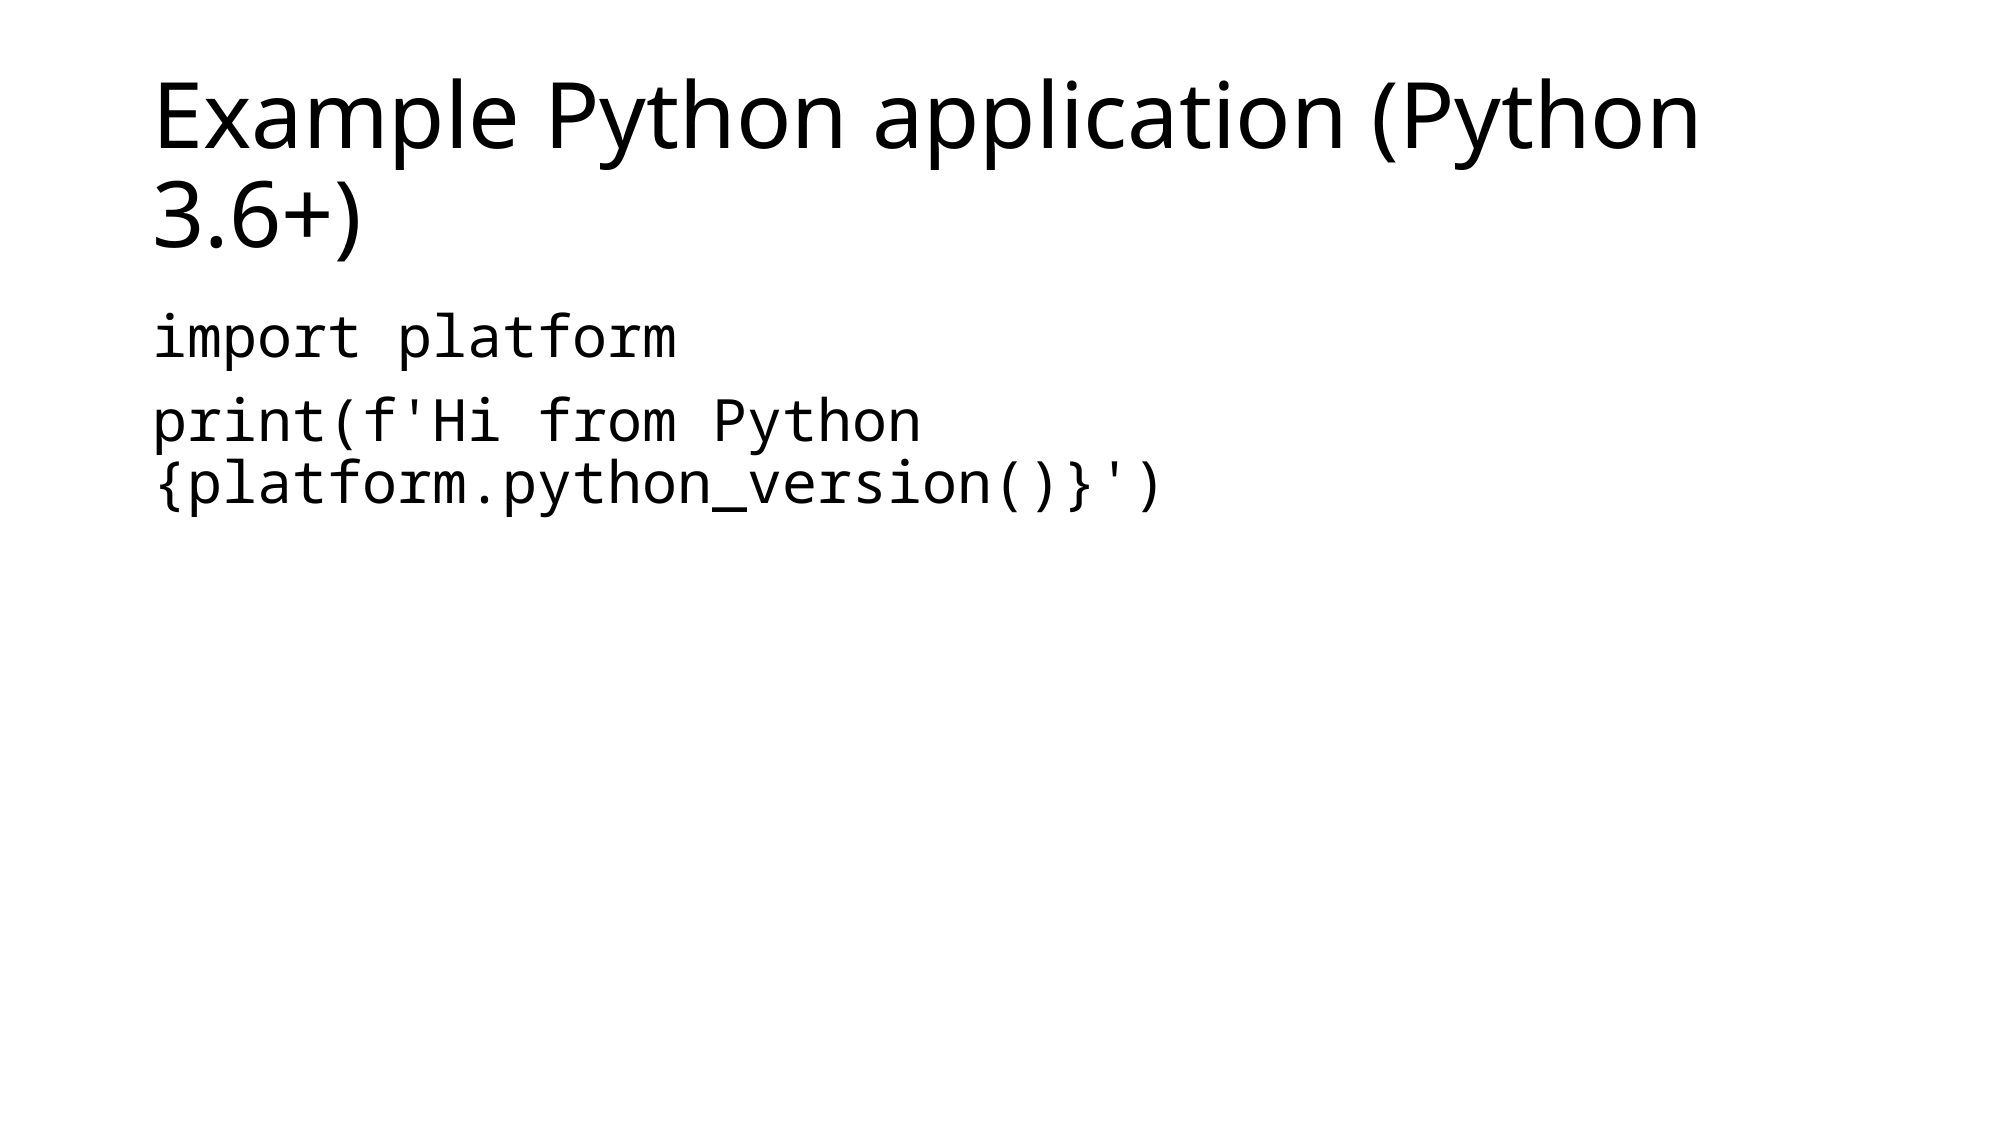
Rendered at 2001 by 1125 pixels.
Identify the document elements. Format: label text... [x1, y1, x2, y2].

title Example Python application (Python 3.6+) [137, 59, 1863, 278]
list import platform print(f'Hi from Python {platform.python_version()}') [137, 299, 1863, 1014]
